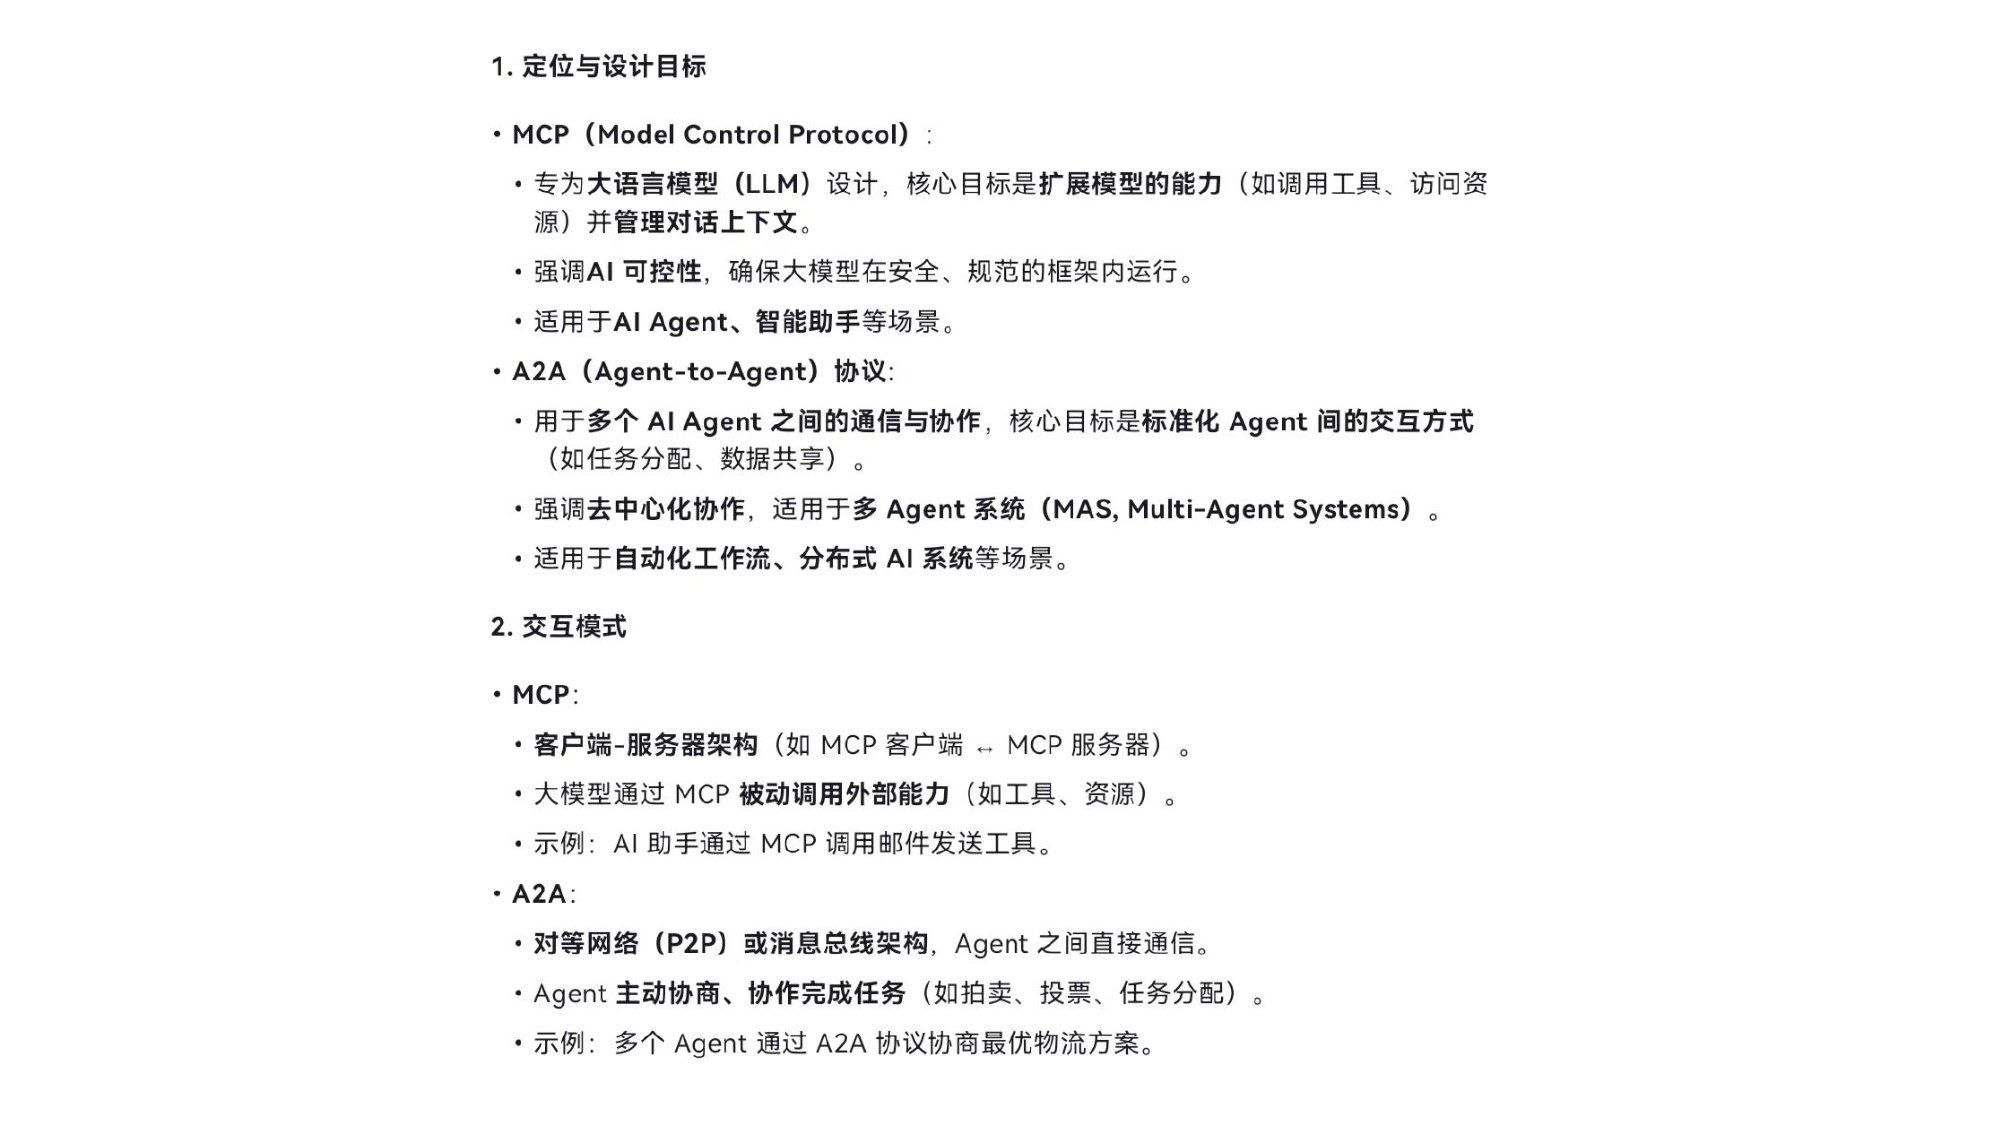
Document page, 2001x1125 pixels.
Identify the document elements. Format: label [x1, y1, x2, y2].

picture [479, 47, 1521, 1077]
